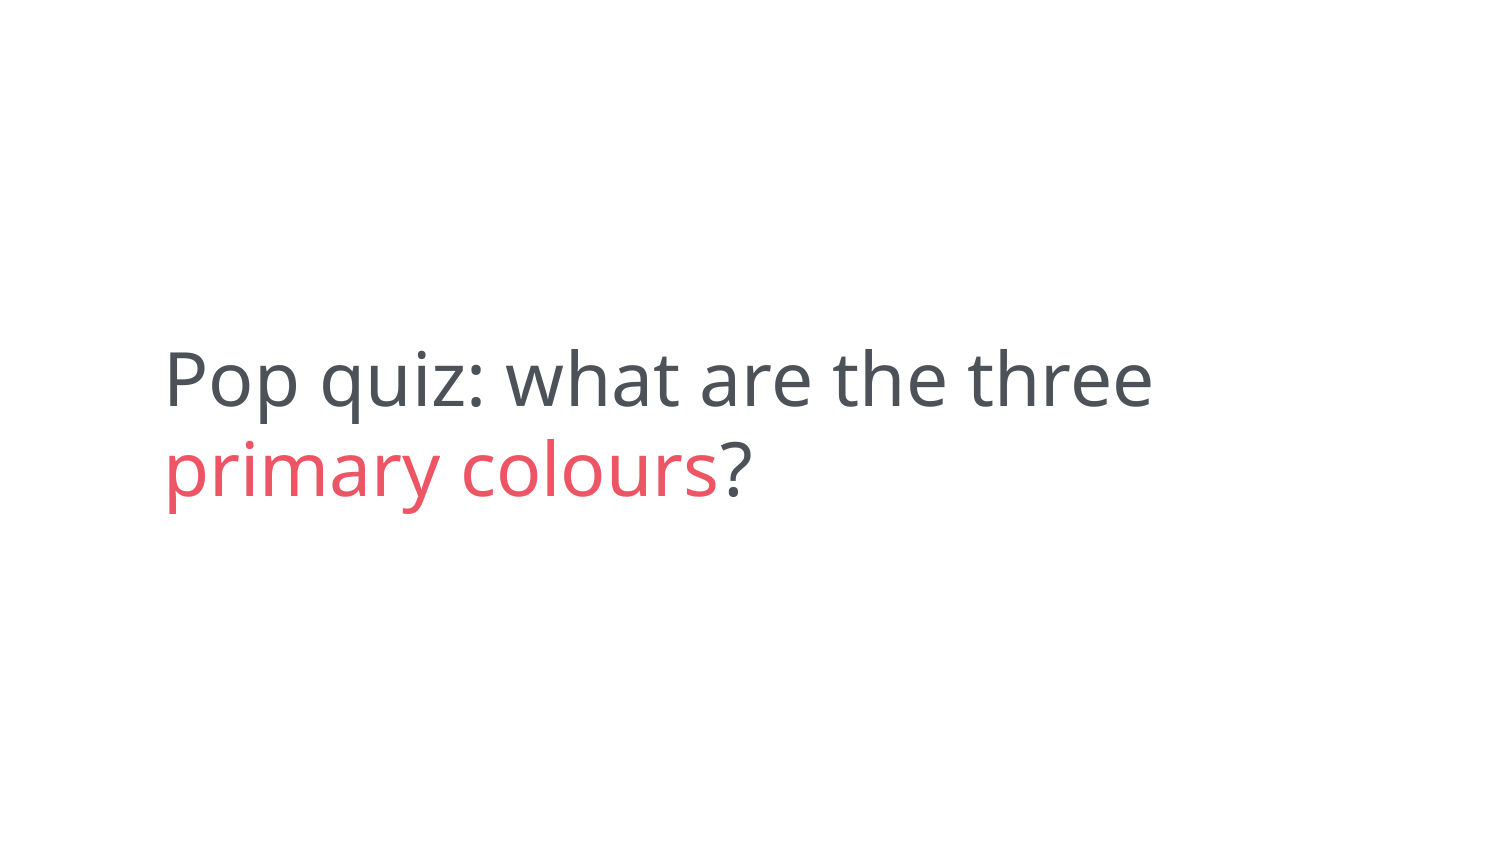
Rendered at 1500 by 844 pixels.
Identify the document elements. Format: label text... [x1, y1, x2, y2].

text_box Pop quiz: what are the three primary colours? [148, 190, 1352, 654]
